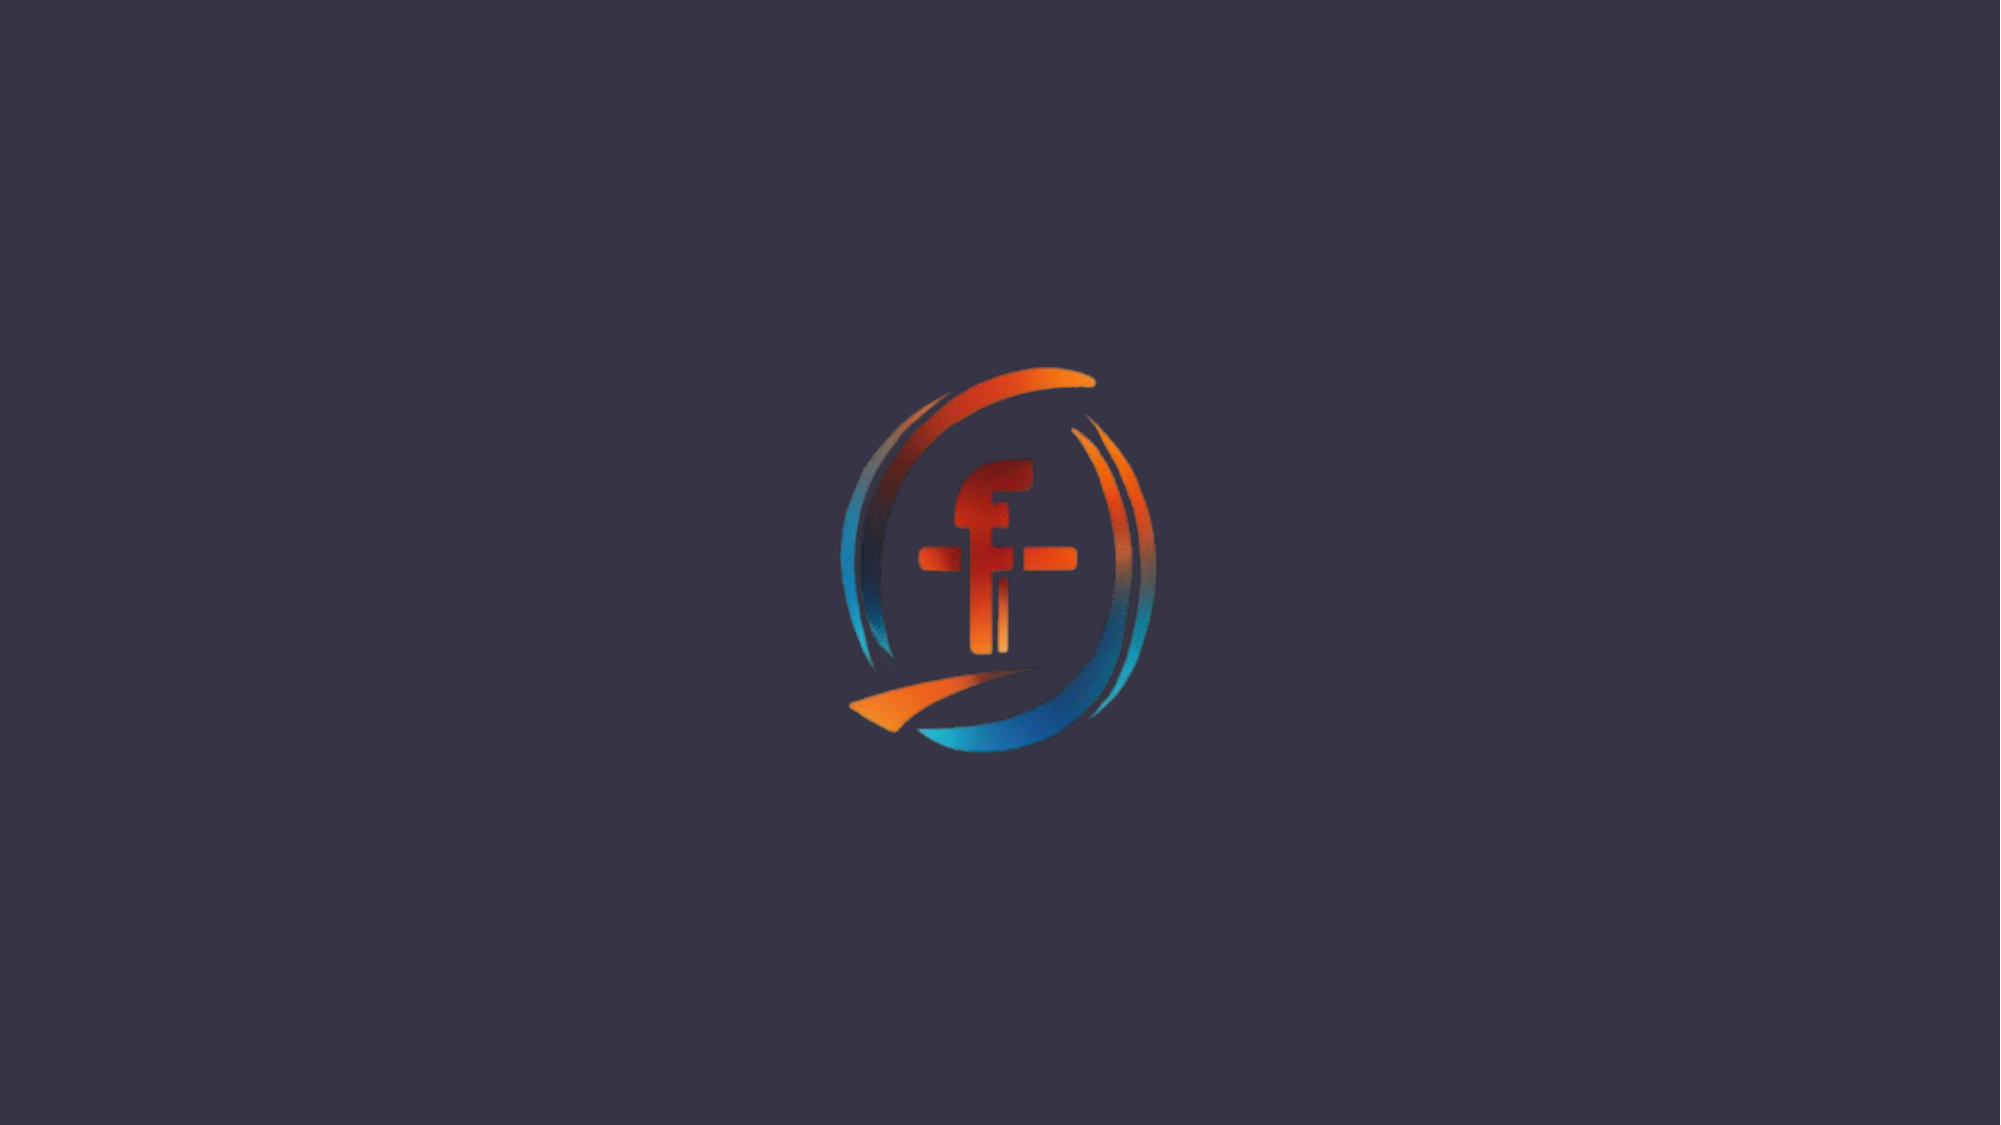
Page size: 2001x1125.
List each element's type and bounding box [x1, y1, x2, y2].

picture [520, 83, 1480, 1042]
